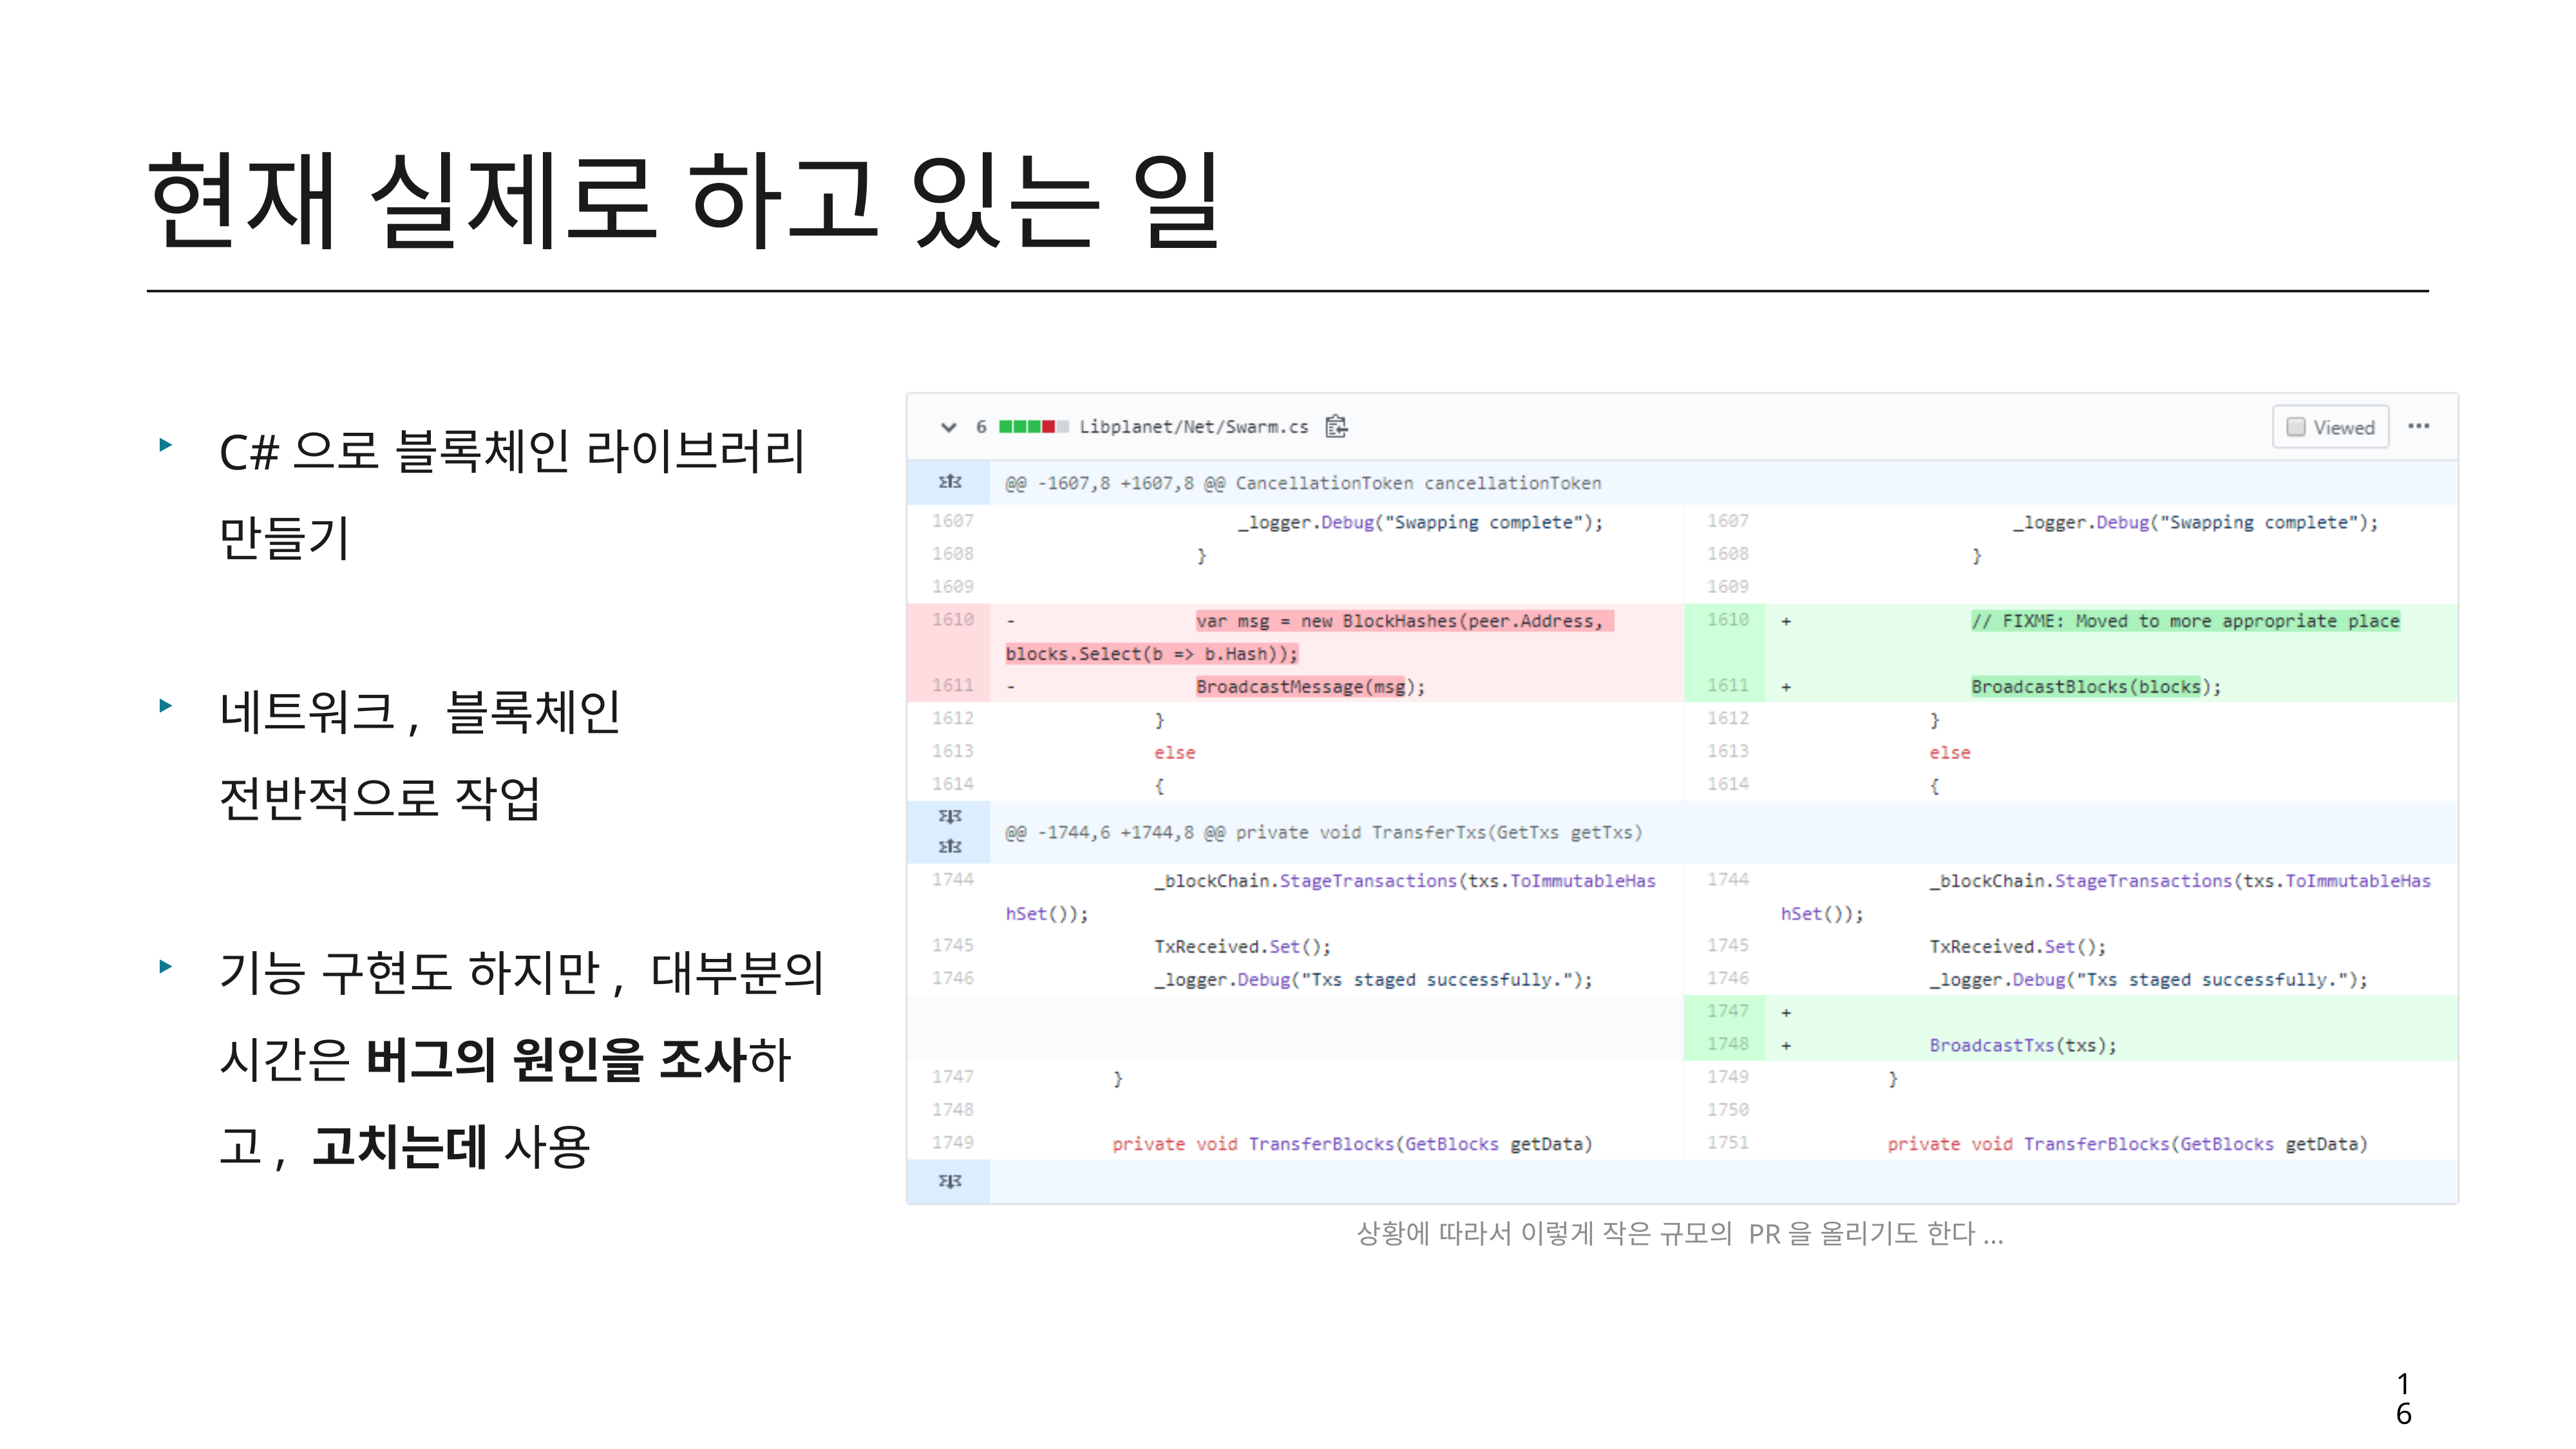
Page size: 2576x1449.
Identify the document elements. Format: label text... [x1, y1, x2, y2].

slide_number 16 [2388, 1357, 2422, 1409]
list C#으로 블록체인 라이브러리 만들기 네트워크, 블록체인 전반적으로 작업 기능 구현도 하지만, 대부분의 시간은 버그의 원인을 조사하고, 고치는데 사용 [146, 384, 863, 1320]
title 현재 실제로 하고 있는 일 [136, 113, 2016, 285]
text_box 상황에 따라서 이렇게 작은 규모의 PR을 올리기도 한다... [1208, 1221, 2154, 1257]
picture [902, 383, 2471, 1221]
